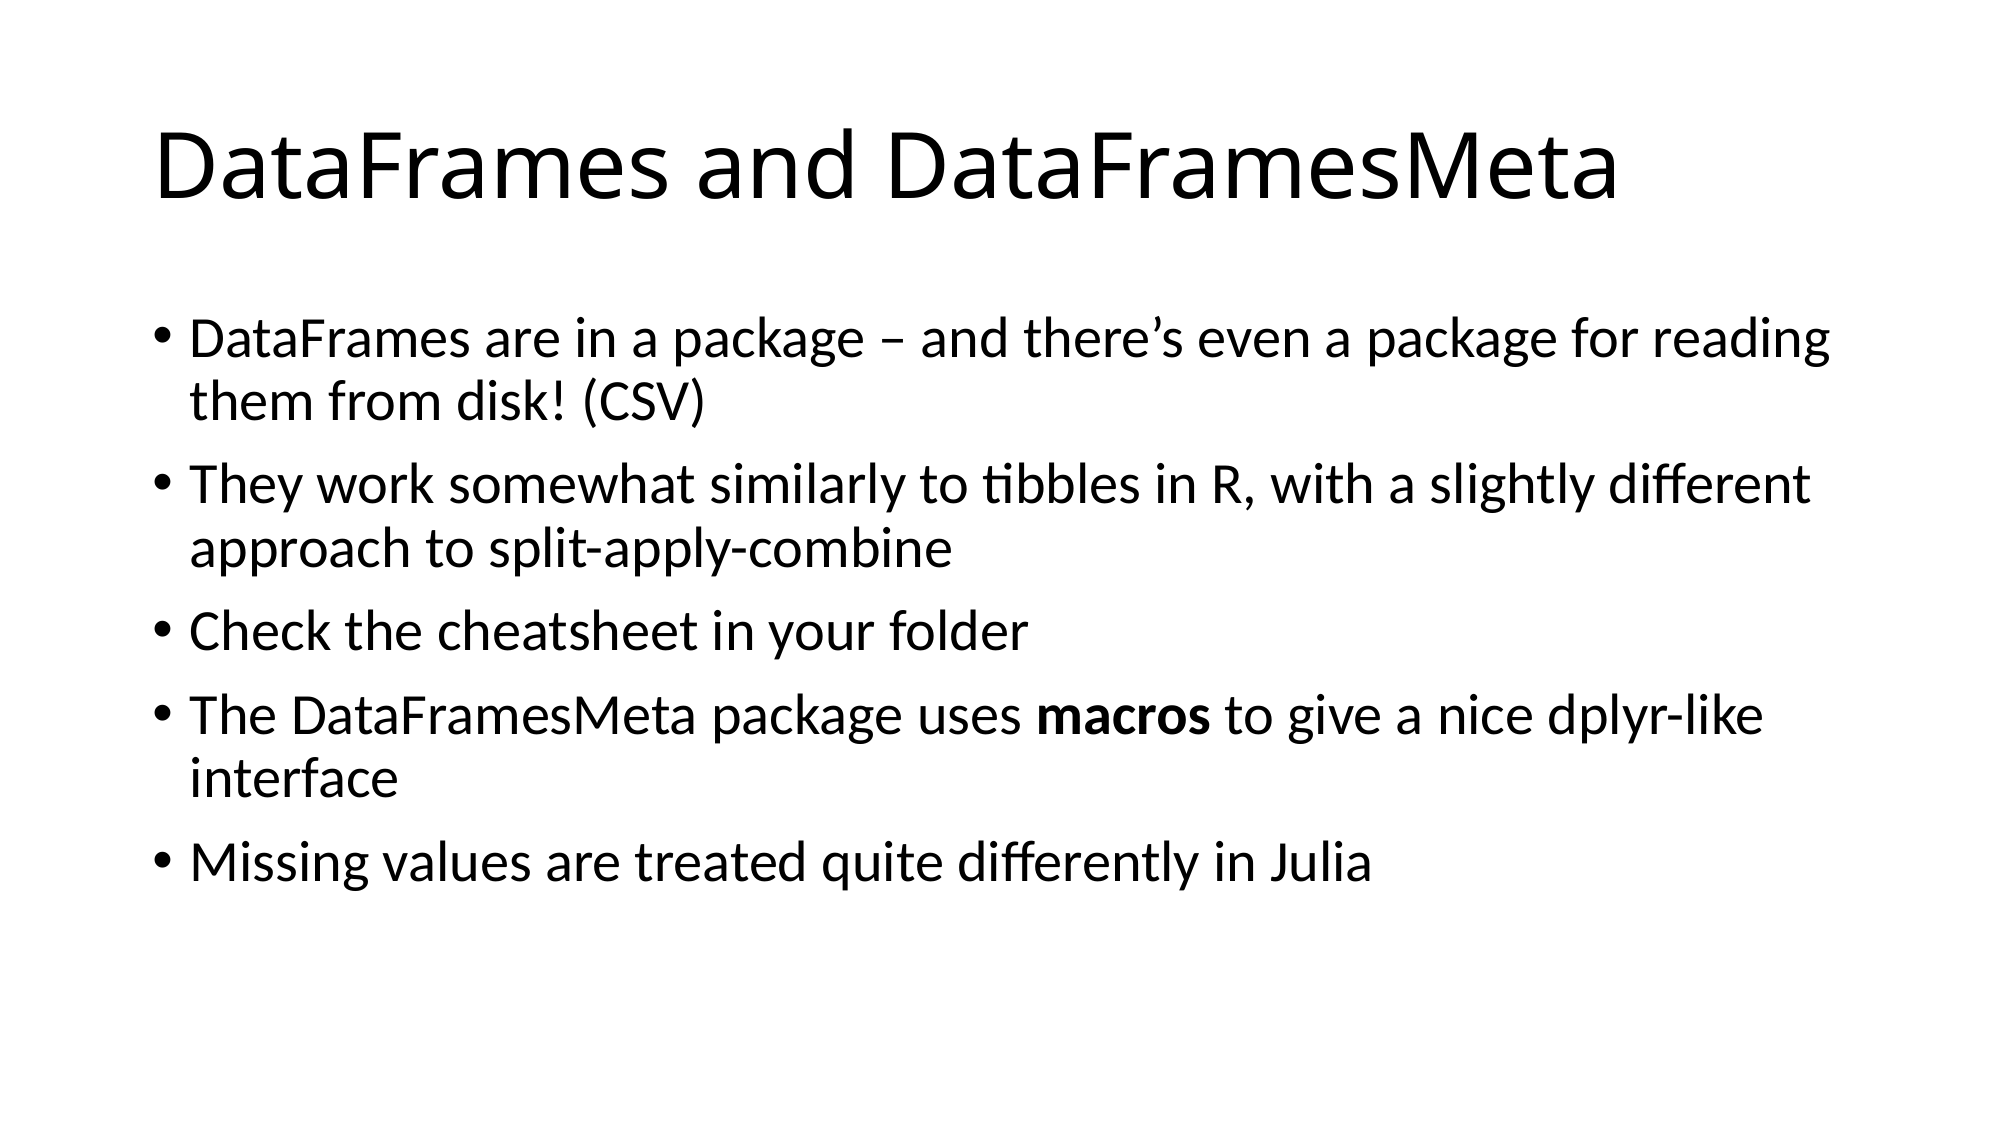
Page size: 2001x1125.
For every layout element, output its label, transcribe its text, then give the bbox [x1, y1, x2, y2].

list DataFrames are in a package – and there’s even a package for reading them from disk! (CSV) They work somewhat similarly to tibbles in R, with a slightly different approach to split-apply-combine Check the cheatsheet in your folder The DataFramesMeta package uses macros to give a nice dplyr-like interface Missing values are treated quite differently in Julia [137, 299, 1863, 1014]
title DataFrames and DataFramesMeta [137, 59, 1863, 278]
